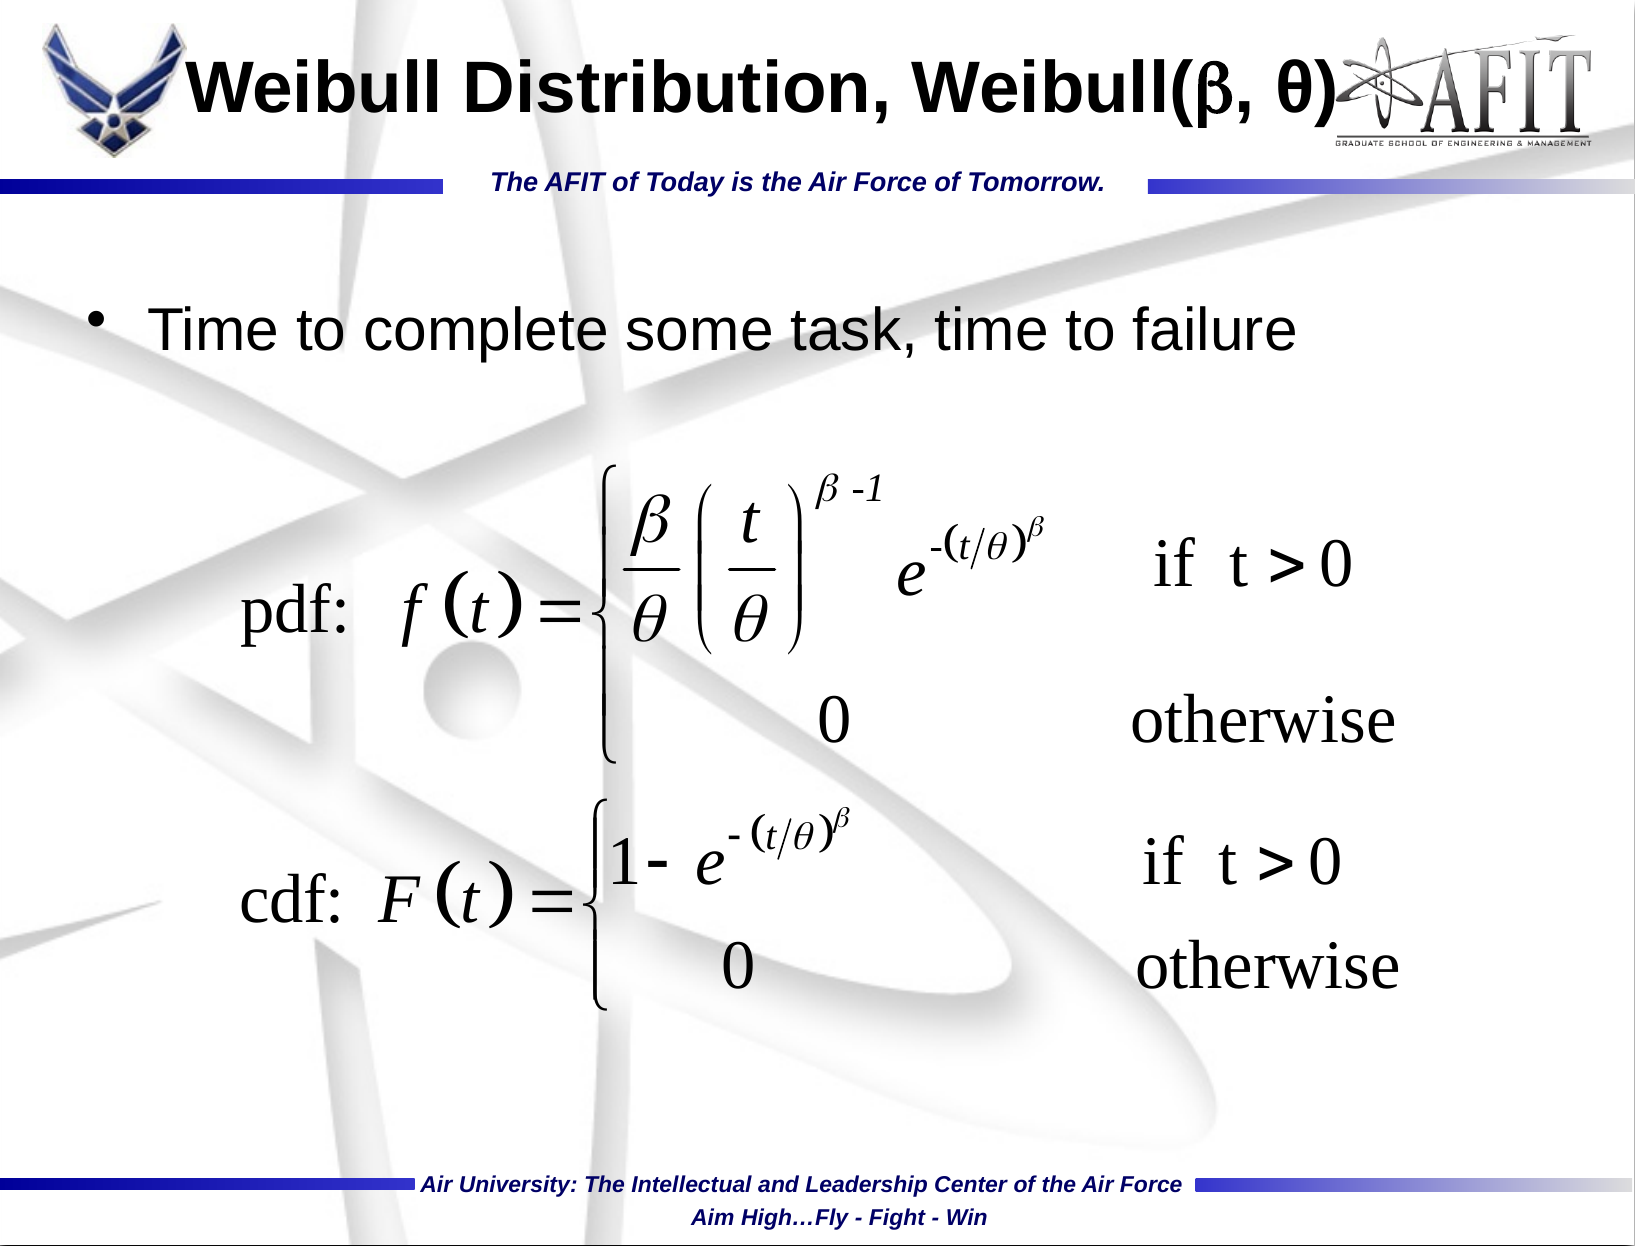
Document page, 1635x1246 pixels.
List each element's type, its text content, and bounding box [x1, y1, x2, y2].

list Time to complete some task, time to failure [69, 281, 1541, 1029]
picture [0, 0, 160, 180]
picture [1364, 0, 1634, 180]
picture [0, 187, 1634, 1245]
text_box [229, 447, 1413, 1029]
title Weibull Distribution, Weibull(, θ) [160, 0, 1364, 187]
